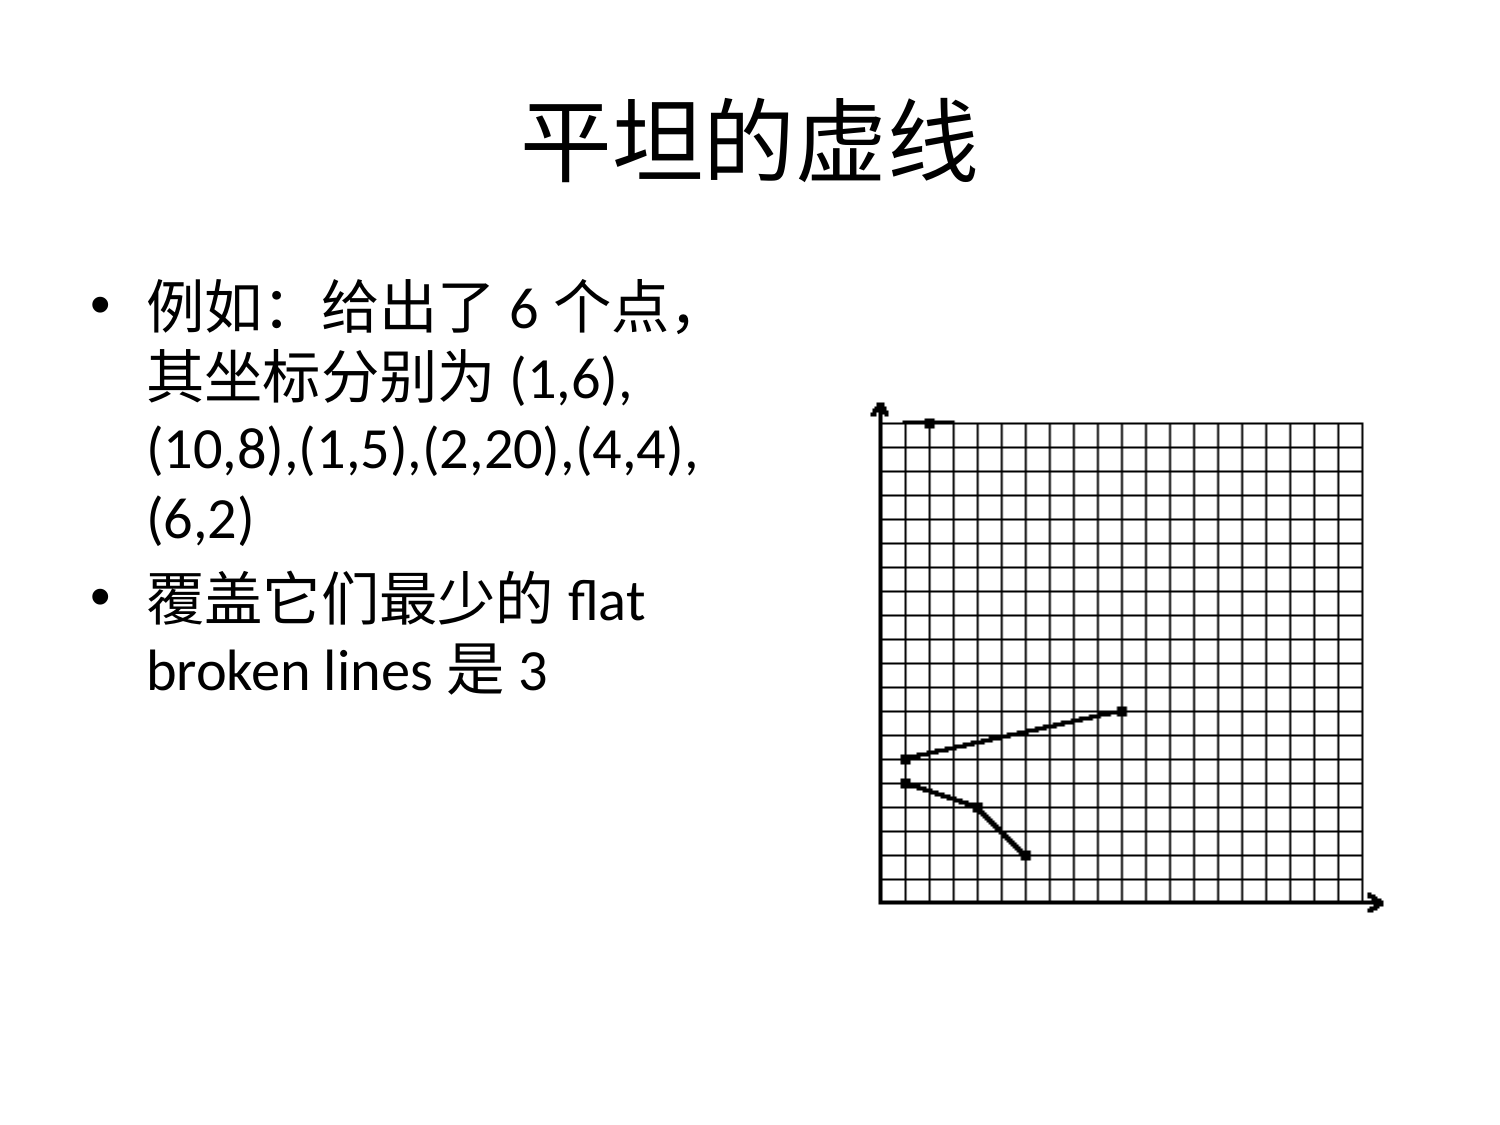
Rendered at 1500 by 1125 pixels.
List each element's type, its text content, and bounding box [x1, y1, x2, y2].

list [867, 396, 1400, 924]
list 例如：给出了6个点，其坐标分别为(1,6),(10,8),(1,5),(2,20),(4,4),(6,2) 覆盖它们最少的flat broken lines是3 [75, 262, 775, 1005]
title 平坦的虚线 [75, 45, 1425, 233]
